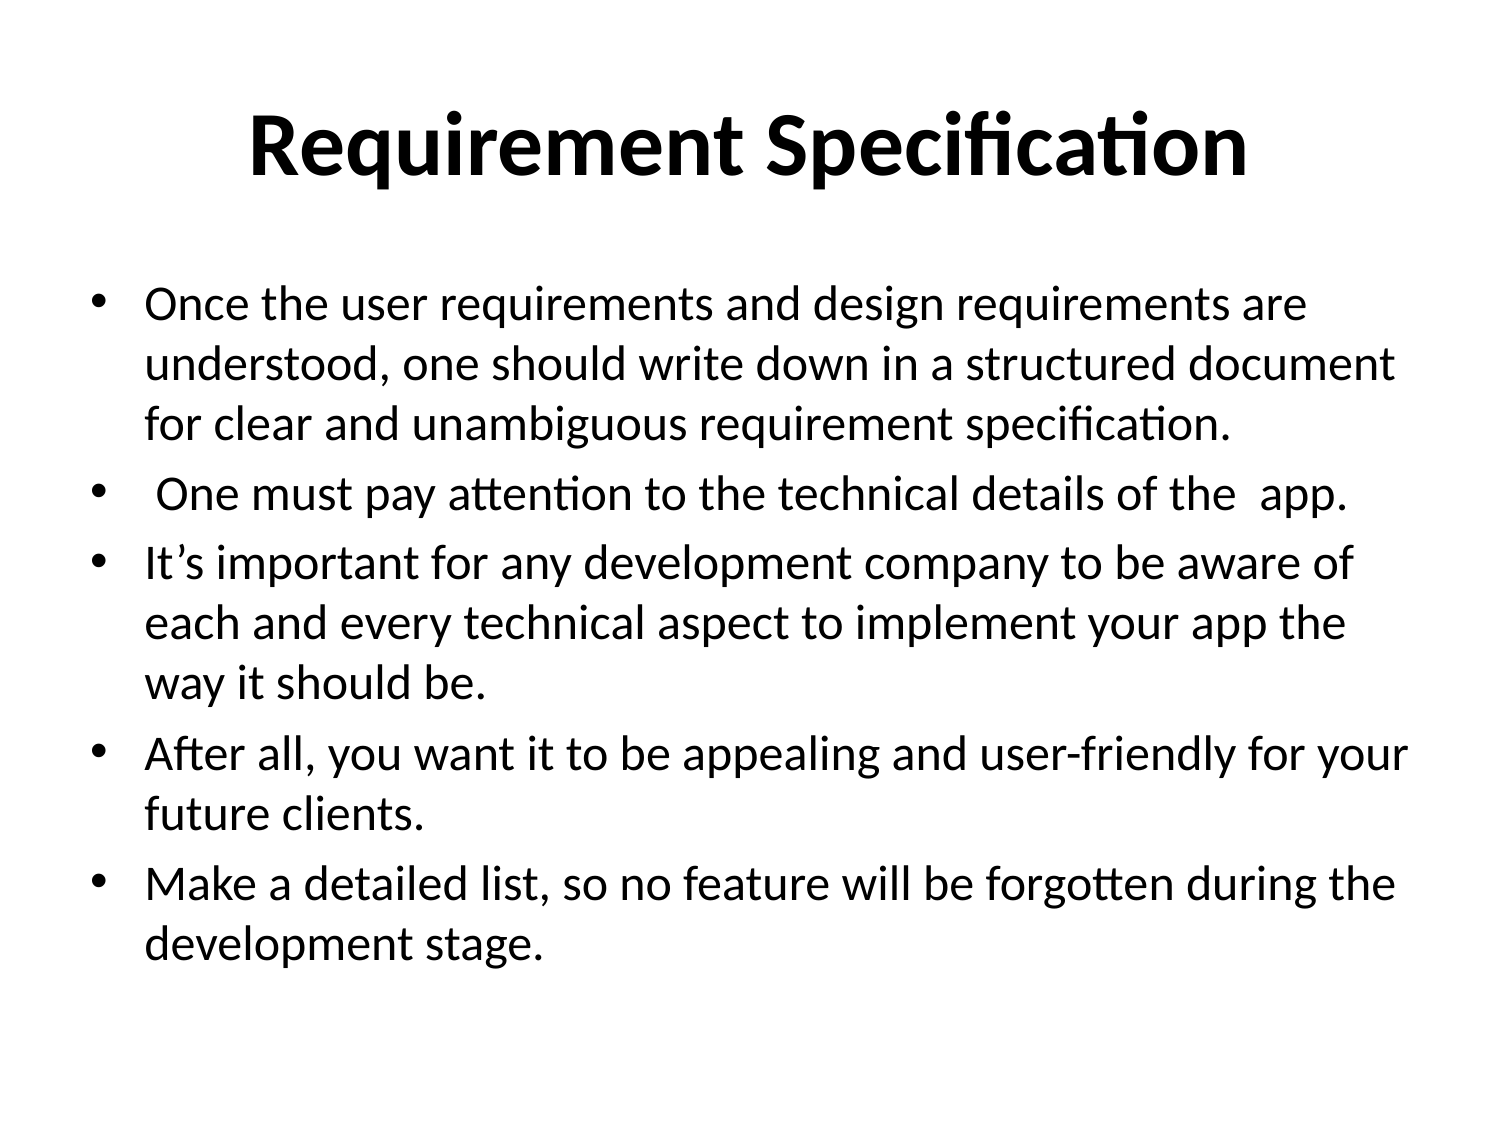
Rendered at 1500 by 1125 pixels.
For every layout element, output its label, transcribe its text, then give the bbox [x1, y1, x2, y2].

list Once the user requirements and design requirements are understood, one should write down in a structured document for clear and unambiguous requirement specification. One must pay attention to the technical details of the app. It’s important for any development company to be aware of each and every technical aspect to implement your app the way it should be. After all, you want it to be appealing and user-friendly for your future clients. Make a detailed list, so no feature will be forgotten during the development stage. [75, 262, 1425, 1005]
title Requirement Specification [75, 45, 1425, 233]
